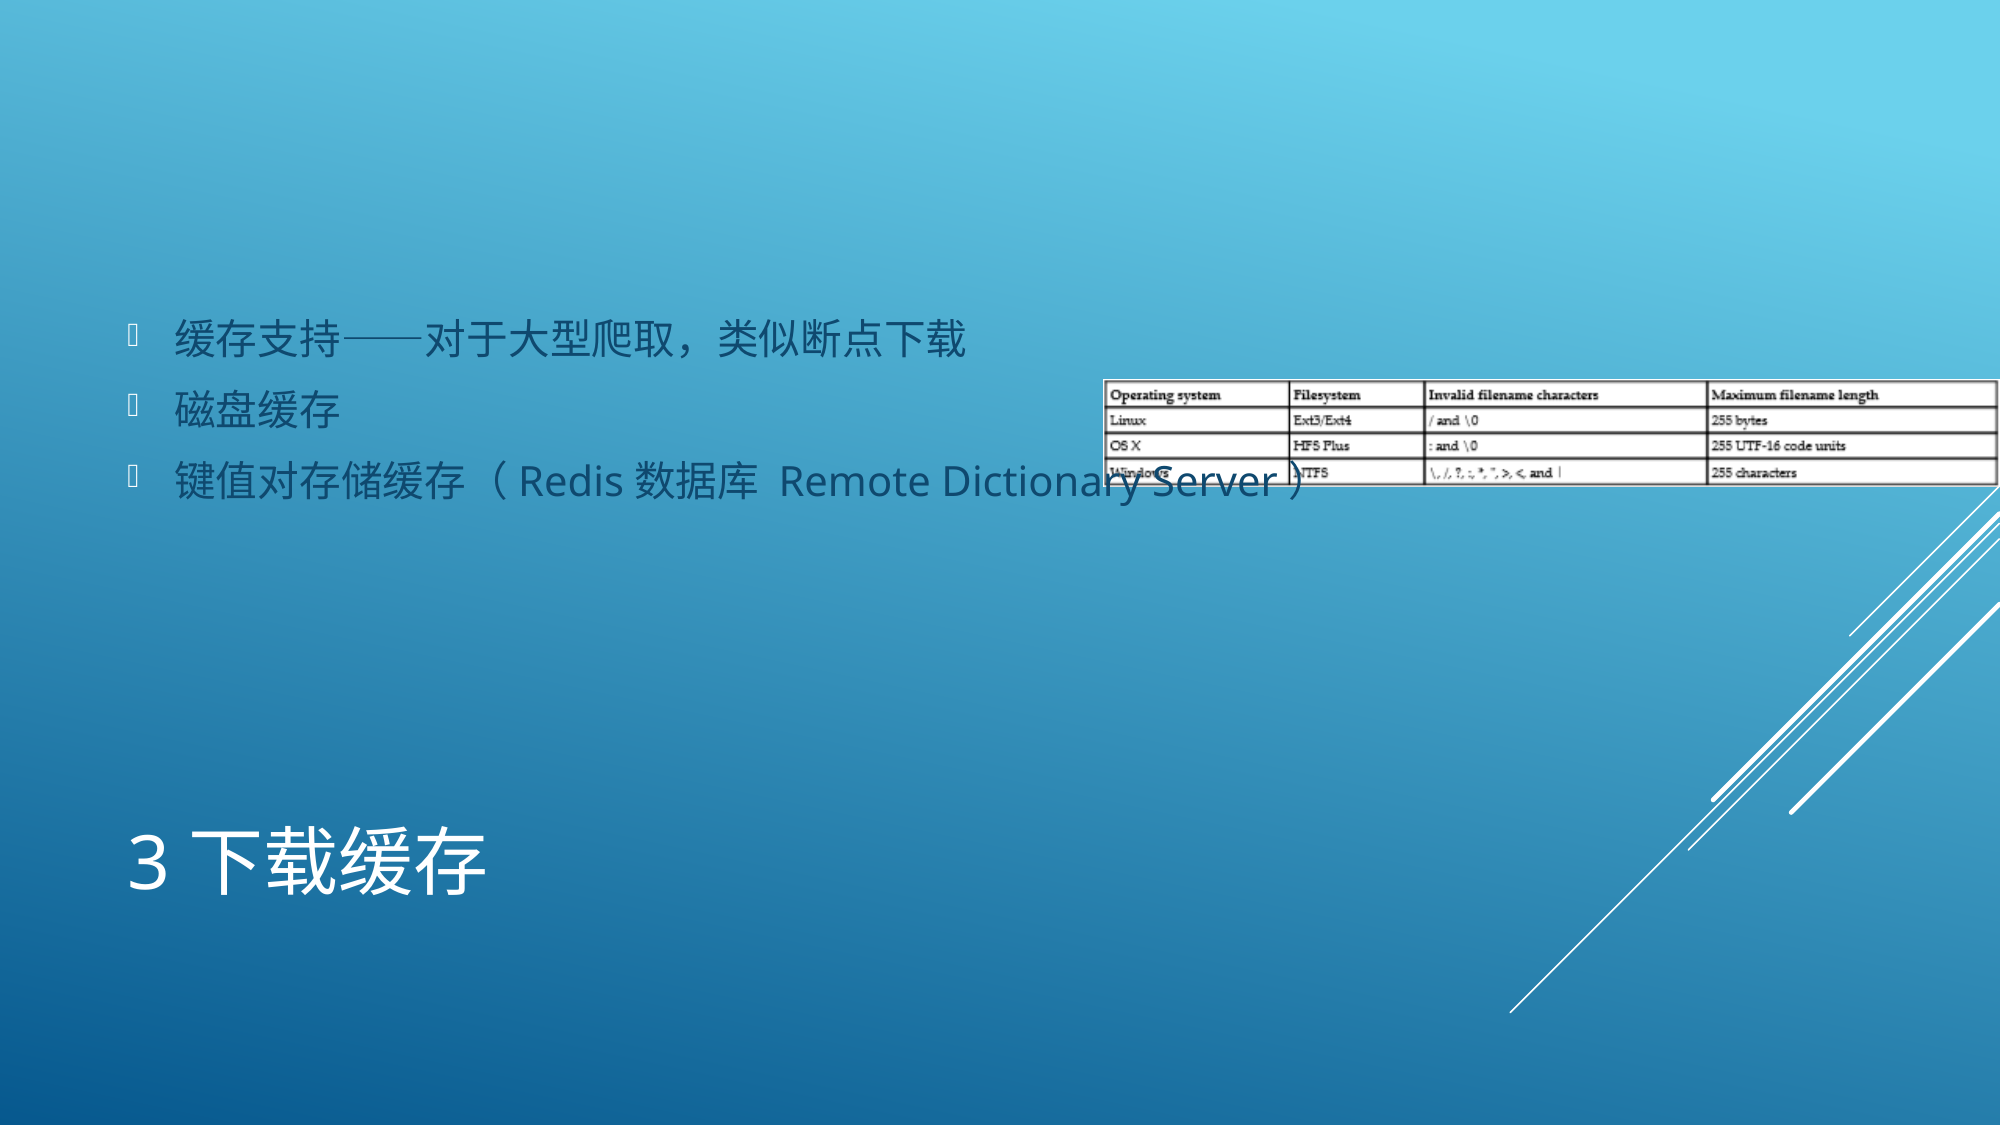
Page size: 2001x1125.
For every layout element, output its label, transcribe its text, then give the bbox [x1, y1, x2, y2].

list 缓存支持——对于大型爬取，类似断点下载 磁盘缓存 键值对存储缓存（Redis数据库 Remote Dictionary Server） [112, 112, 1513, 706]
picture [1102, 379, 2000, 487]
title 3下载缓存 [112, 736, 1513, 984]
